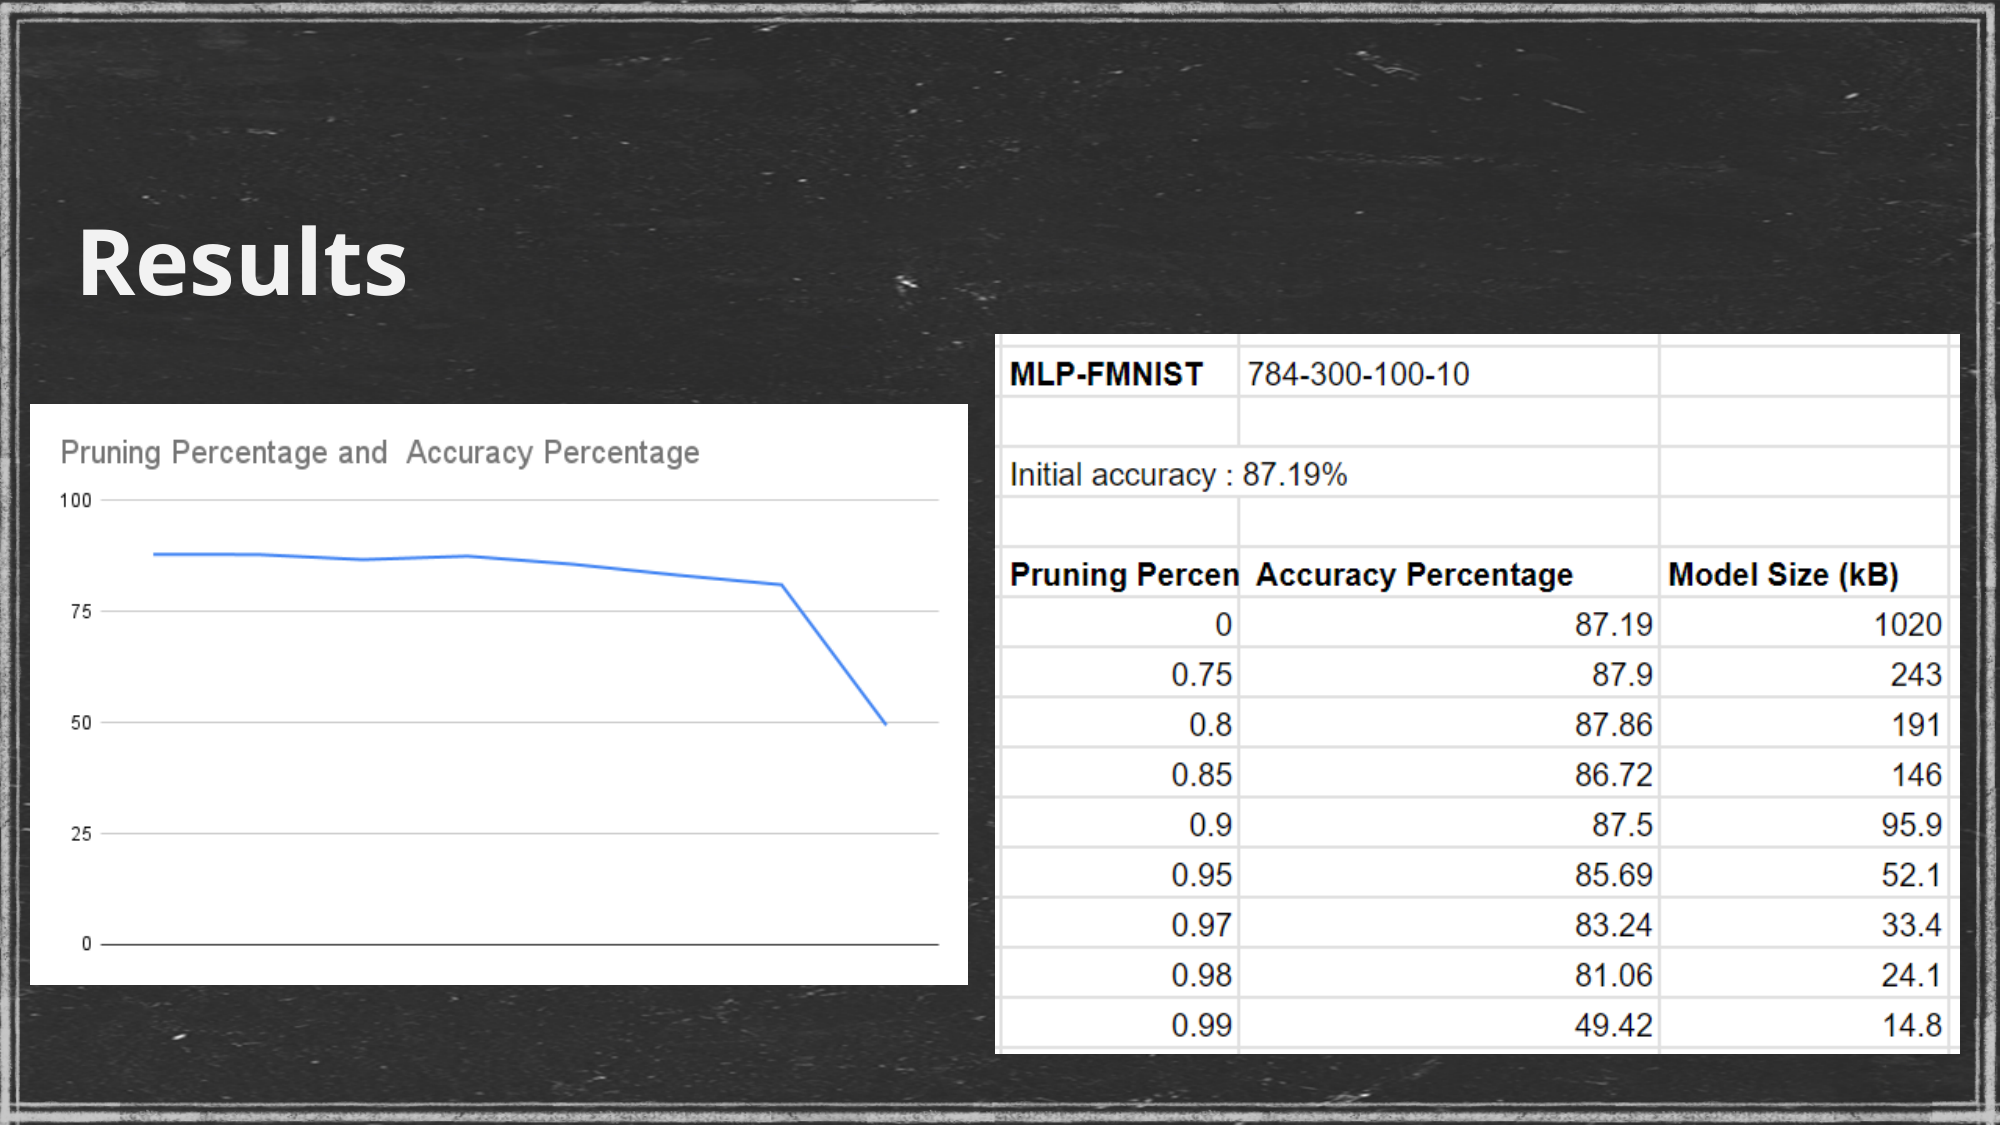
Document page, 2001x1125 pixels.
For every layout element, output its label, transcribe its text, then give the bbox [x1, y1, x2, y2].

picture [0, 0, 2000, 1125]
text_box Results [67, 196, 2000, 311]
